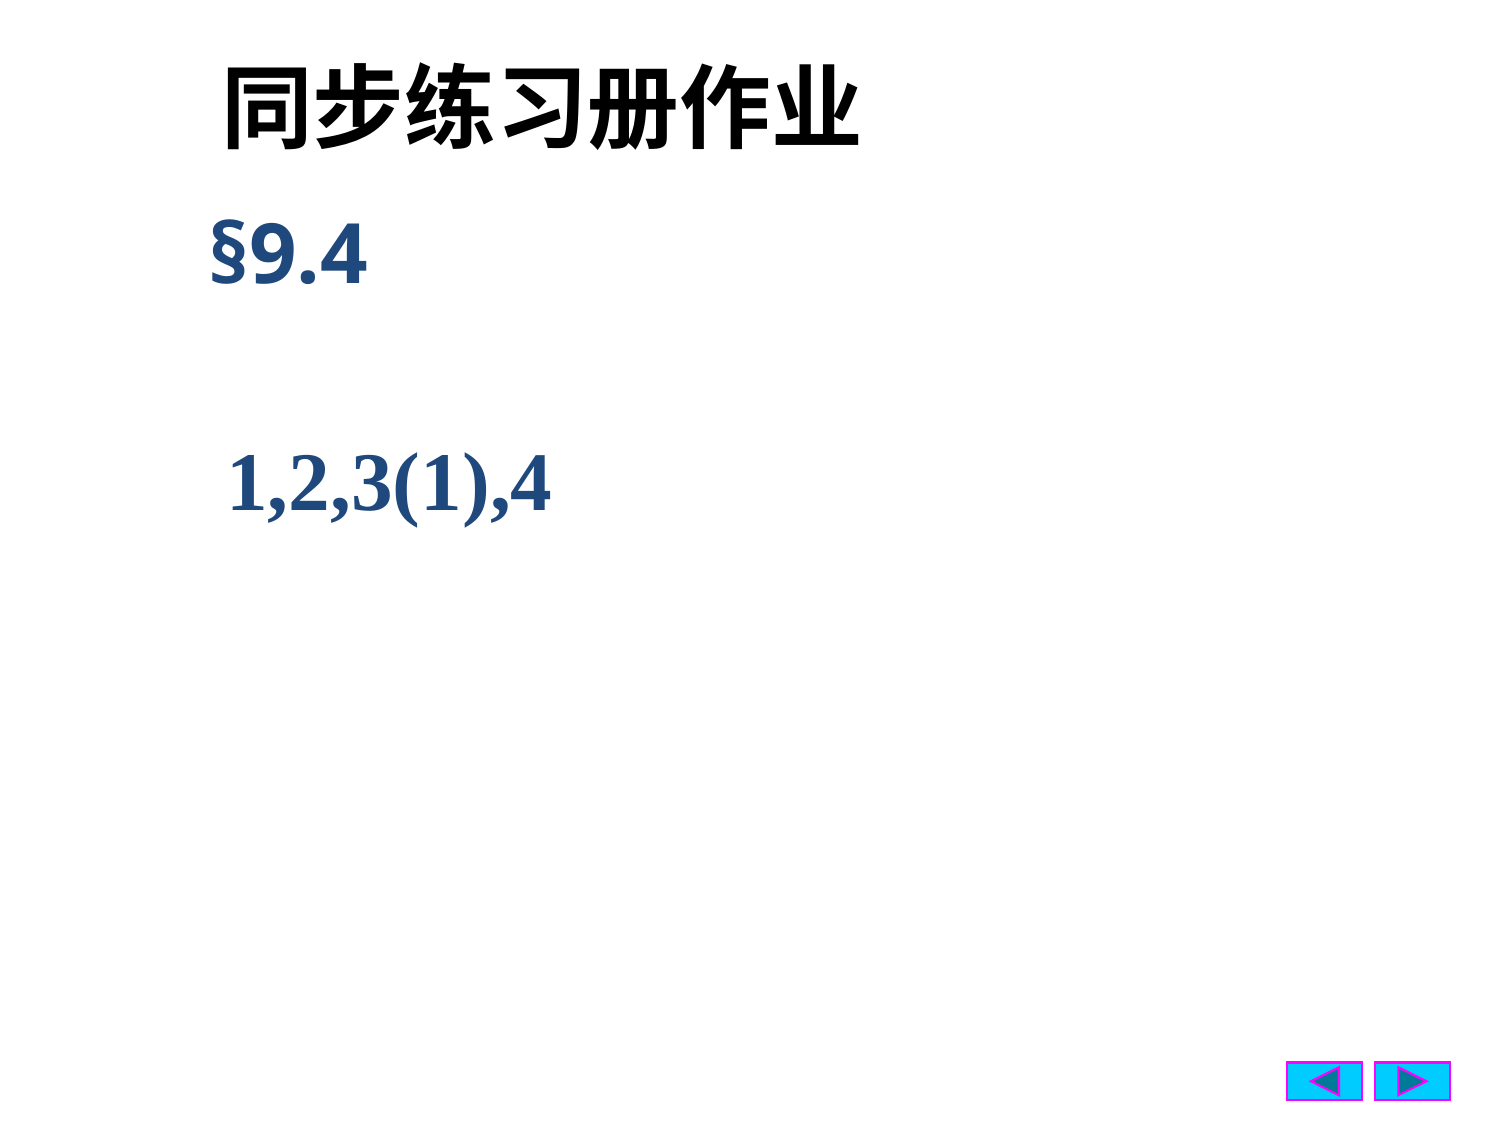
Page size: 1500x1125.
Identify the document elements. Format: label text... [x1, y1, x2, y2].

text_box §9.4 [193, 192, 882, 308]
text_box 1,2,3(1),4 [211, 400, 1412, 535]
text_box 同步练习册作业 [206, 42, 975, 168]
